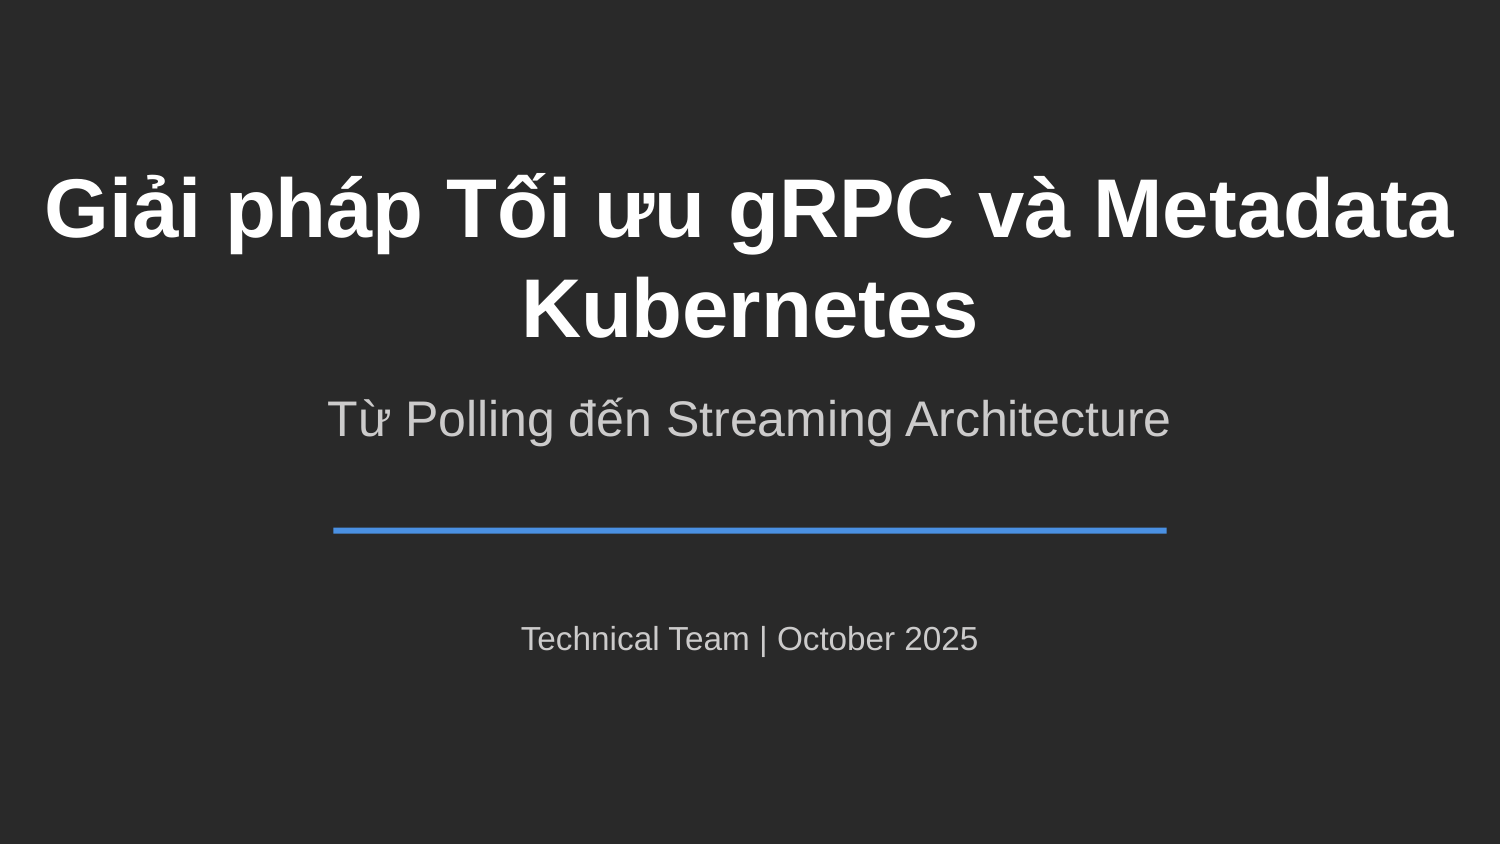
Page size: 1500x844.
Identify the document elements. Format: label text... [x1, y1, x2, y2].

text_box Từ Polling đến Streaming Architecture [0, 386, 1500, 445]
text_box Technical Team | October 2025 [0, 617, 1500, 657]
text_box Giải pháp Tối ưu gRPC và Metadata Kubernetes [0, 154, 1500, 345]
text_box [333, 527, 1167, 534]
